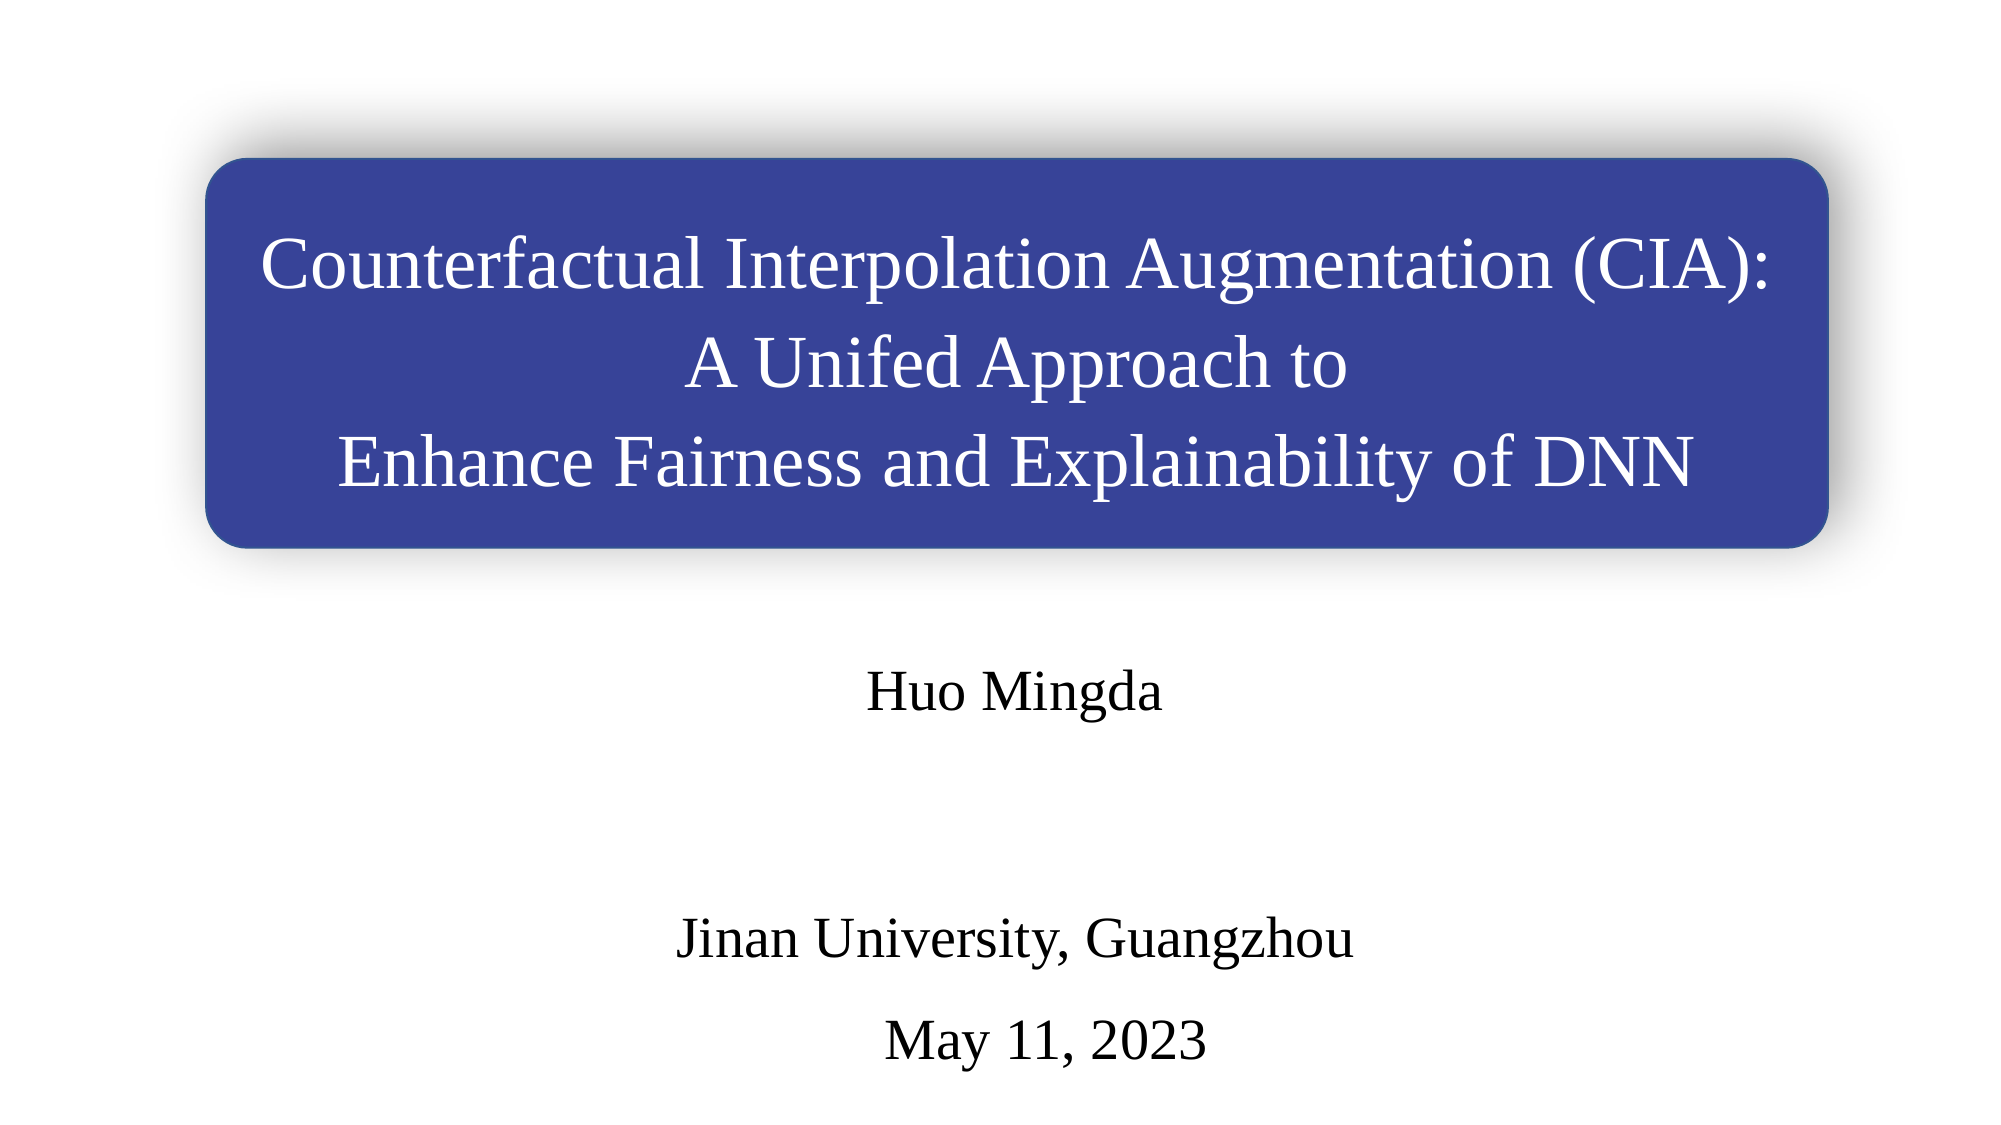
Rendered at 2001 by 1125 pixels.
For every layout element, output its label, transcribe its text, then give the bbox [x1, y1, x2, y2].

text_box May 11, 2023 [869, 993, 1325, 1079]
text_box Counterfactual Interpolation Augmentation (CIA): A Unifed Approach to Enhance Fairness and Explainability of DNN [205, 157, 1829, 549]
text_box Huo Mingda [851, 644, 1182, 730]
text_box Jinan University, Guangzhou [661, 891, 1503, 977]
